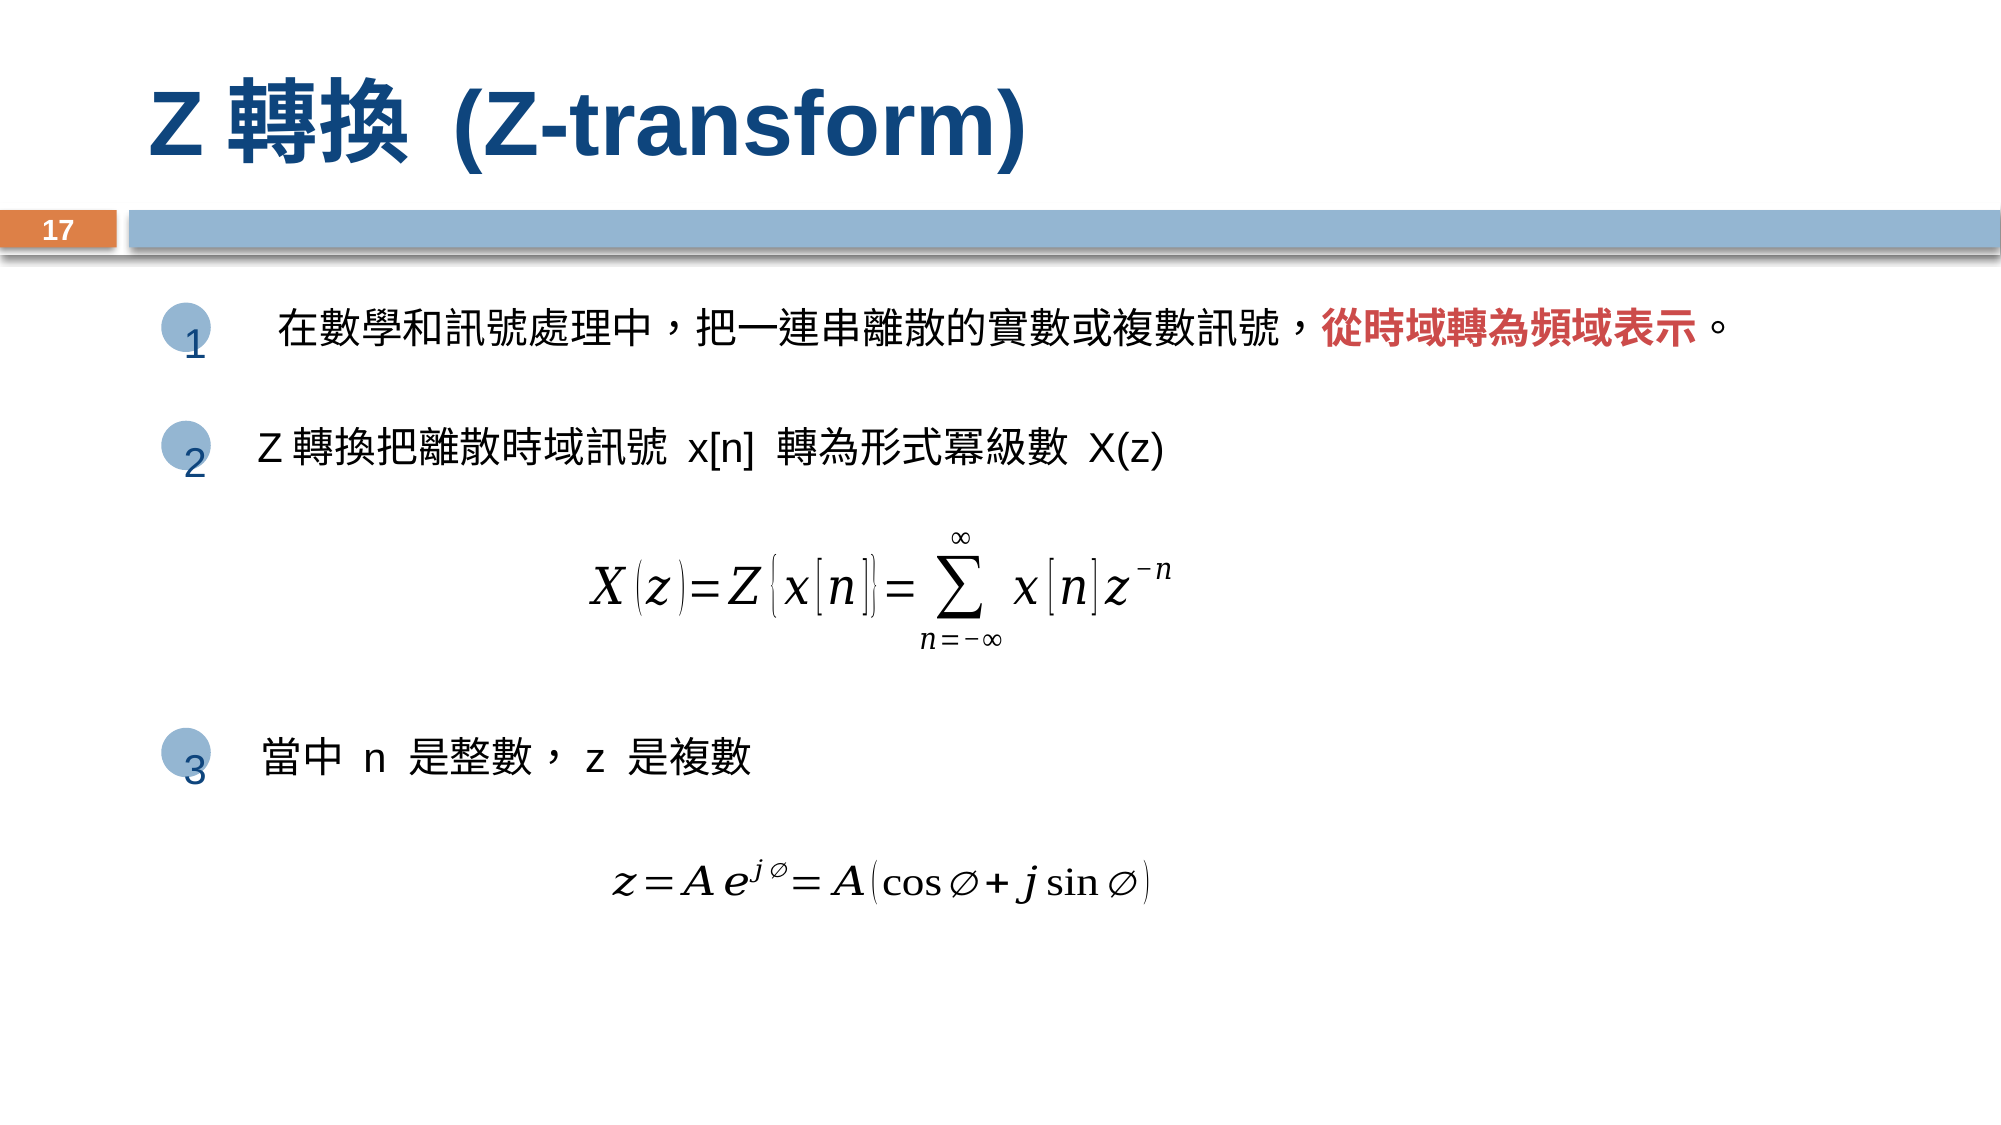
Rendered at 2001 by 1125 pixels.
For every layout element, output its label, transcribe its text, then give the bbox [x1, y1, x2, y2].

text_box 在數學和訊號處理中，把一連串離散的實數或複數訊號，從時域轉為頻域表示。 [277, 301, 1740, 352]
text_box 當中 n 是整數，z 是複數 [260, 730, 753, 781]
text_box Z轉換把離散時域訊號 x[n] 轉為形式冪級數 X(z) [257, 420, 1165, 471]
title Z轉換 (Z-transform) [133, 37, 1918, 200]
text_box 1 [161, 302, 211, 352]
text_box 3 [161, 727, 211, 778]
slide_number 17 [0, 208, 117, 249]
text_box 2 [161, 420, 211, 471]
